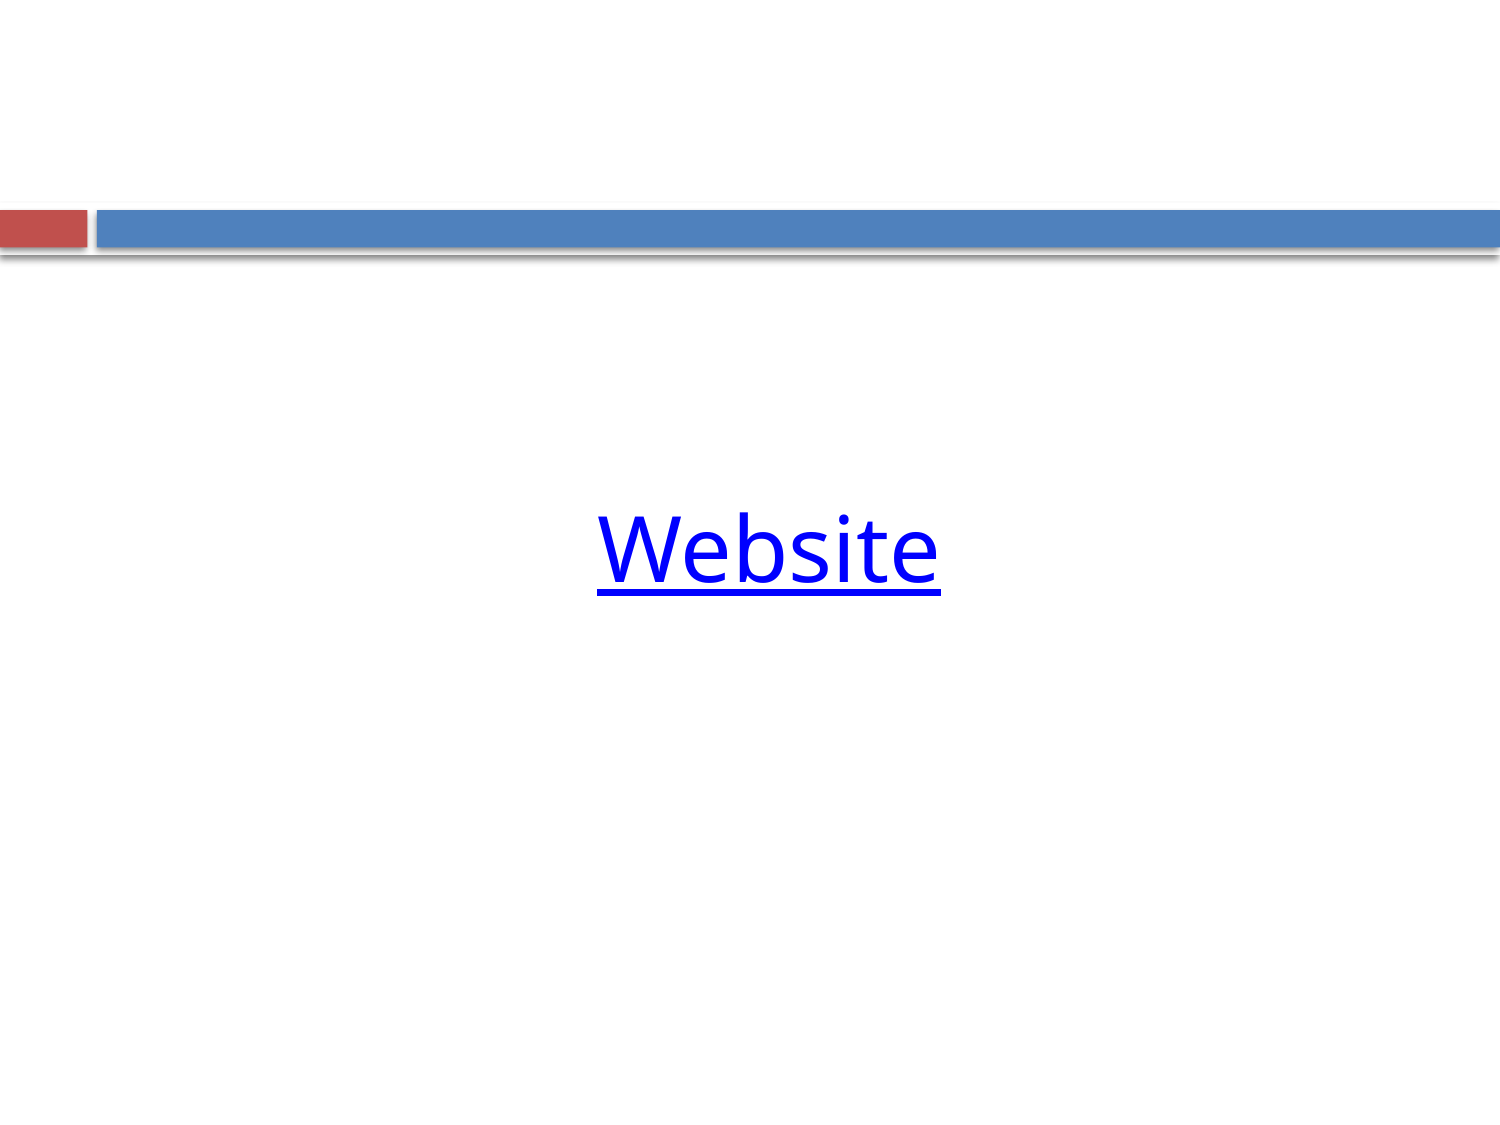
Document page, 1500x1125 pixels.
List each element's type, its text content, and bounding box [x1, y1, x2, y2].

list Website [100, 482, 1438, 1000]
